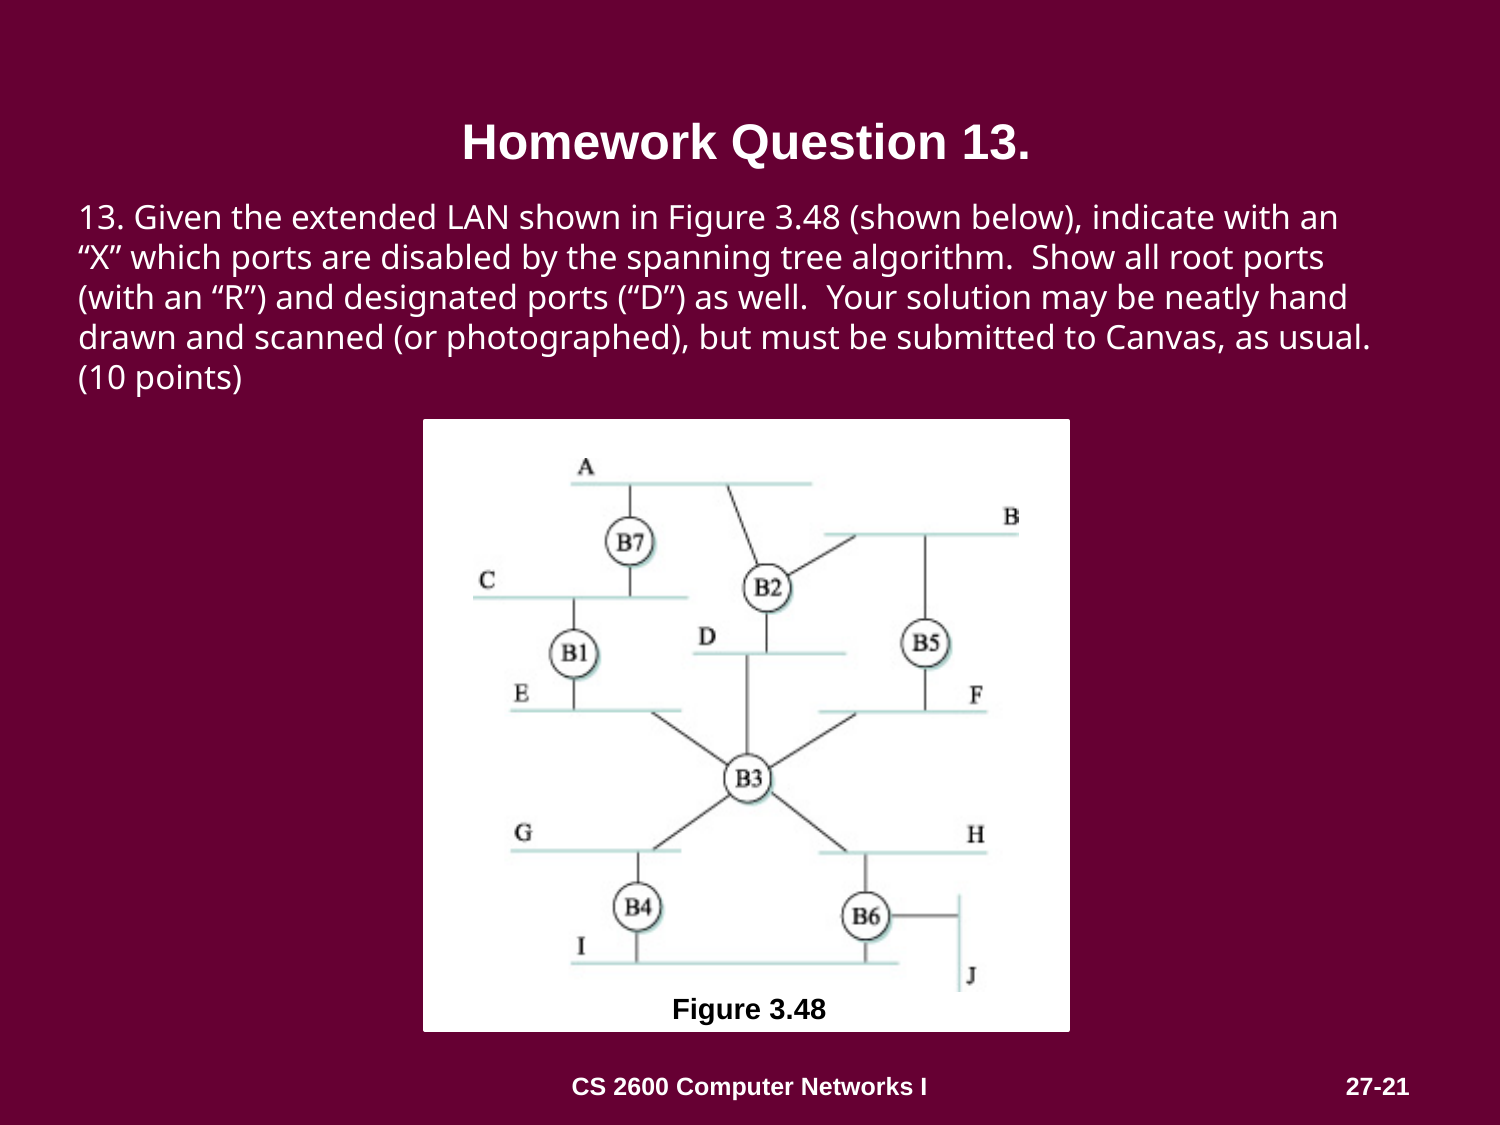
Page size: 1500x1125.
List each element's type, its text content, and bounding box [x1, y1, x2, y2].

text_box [424, 420, 1068, 1031]
footer CS 2600 Computer Networks I [299, 1062, 1074, 1103]
list 13. Given the extended LAN shown in Figure 3.48 (shown below), indicate with an “X” which ports are disabled by the spanning tree algorithm. Show all root ports (with an “R”) and designated ports (“D”) as well. Your solution may be neatly hand drawn and scanned (or photographed), but must be submitted to Canvas, as usual. (10 points) [62, 188, 1401, 974]
slide_number 27-21 [1074, 1062, 1426, 1103]
title Homework Question 13. [71, 92, 1422, 186]
